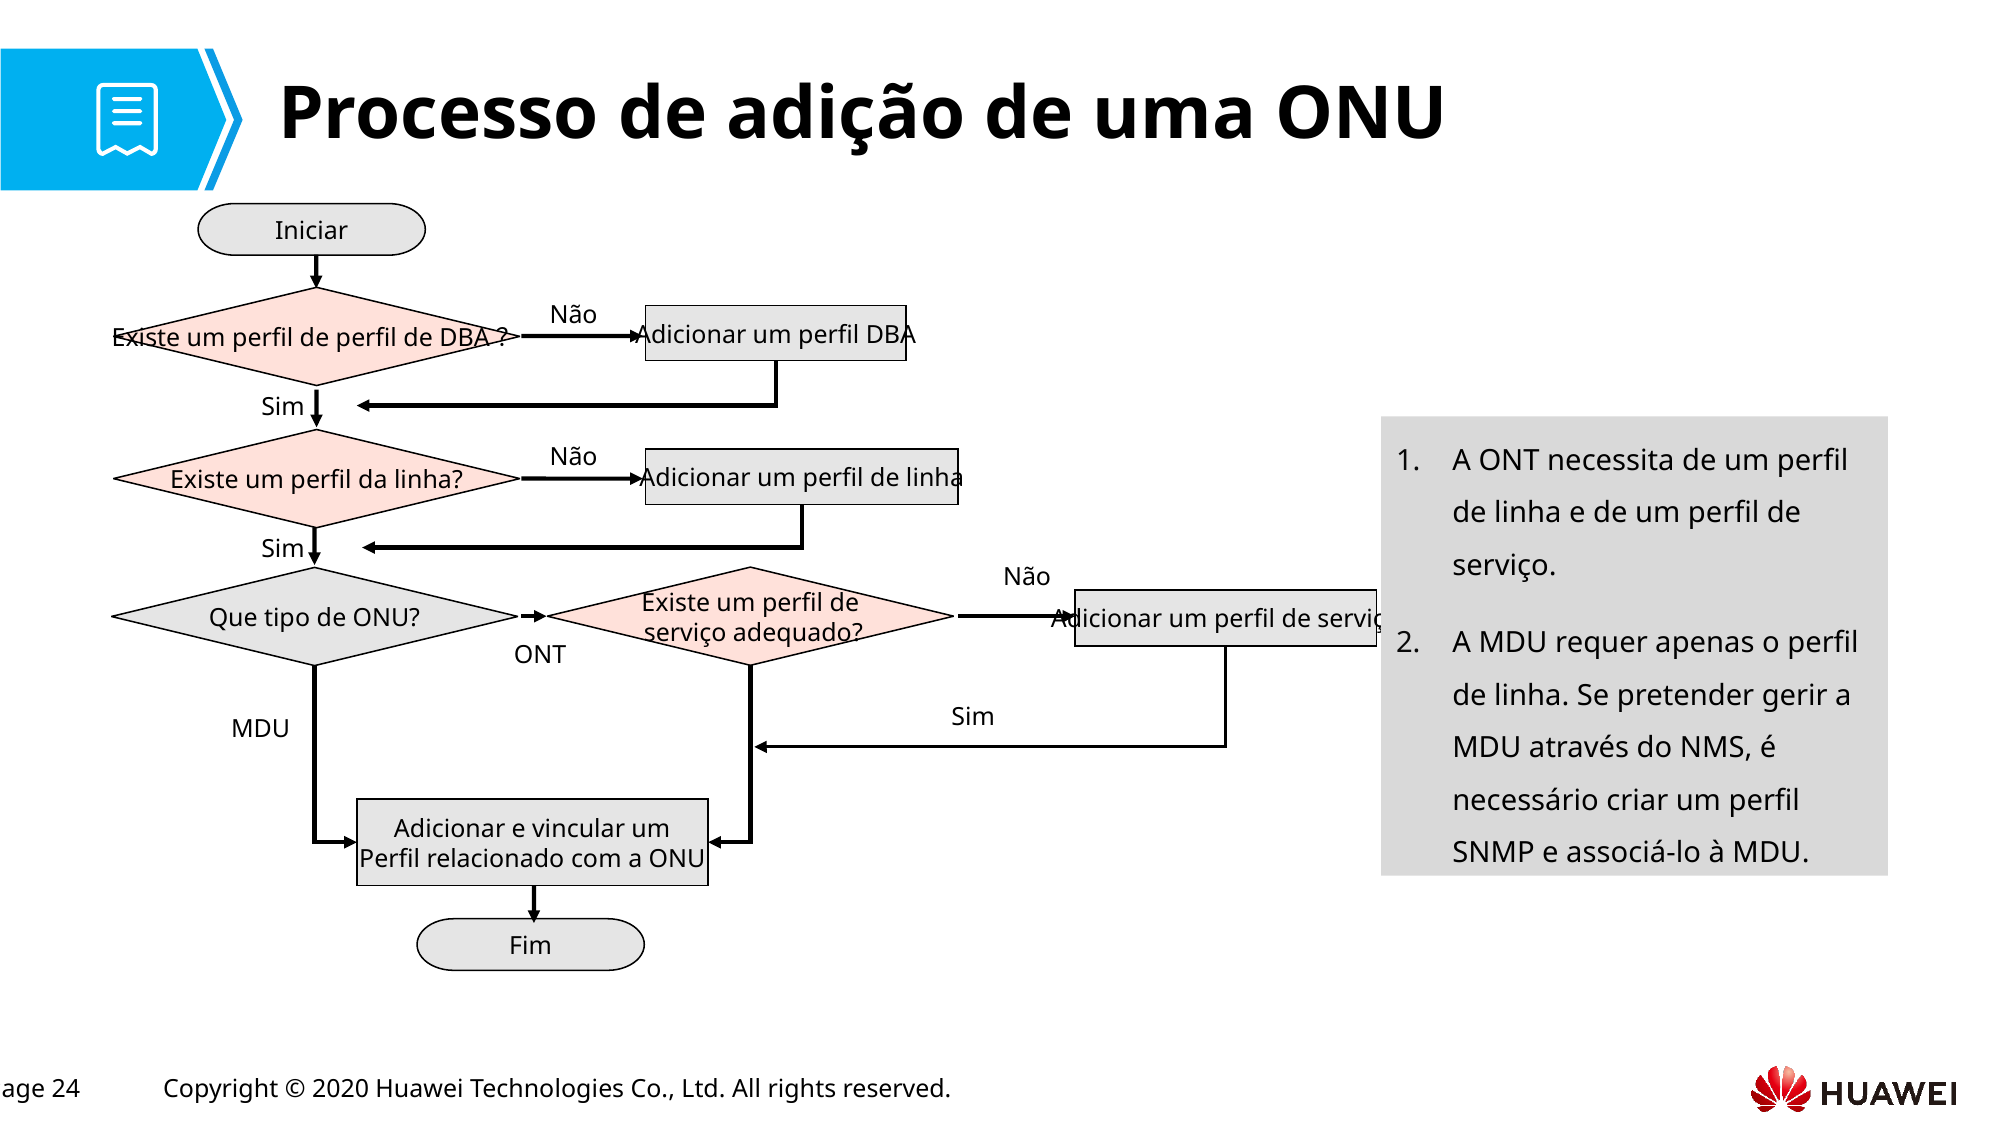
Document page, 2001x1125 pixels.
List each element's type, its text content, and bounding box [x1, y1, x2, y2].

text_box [111, 203, 1377, 971]
text_box A ONT necessita de um perfil de linha e de um perfil de serviço. A MDU requer apenas o perfil de linha. Se pretender gerir a MDU através do NMS, é necessário criar um perfil SNMP e associá-lo à MDU. [1381, 416, 1888, 876]
picture [1751, 1066, 1956, 1112]
title Processo de adição de uma ONU [261, 67, 1875, 173]
